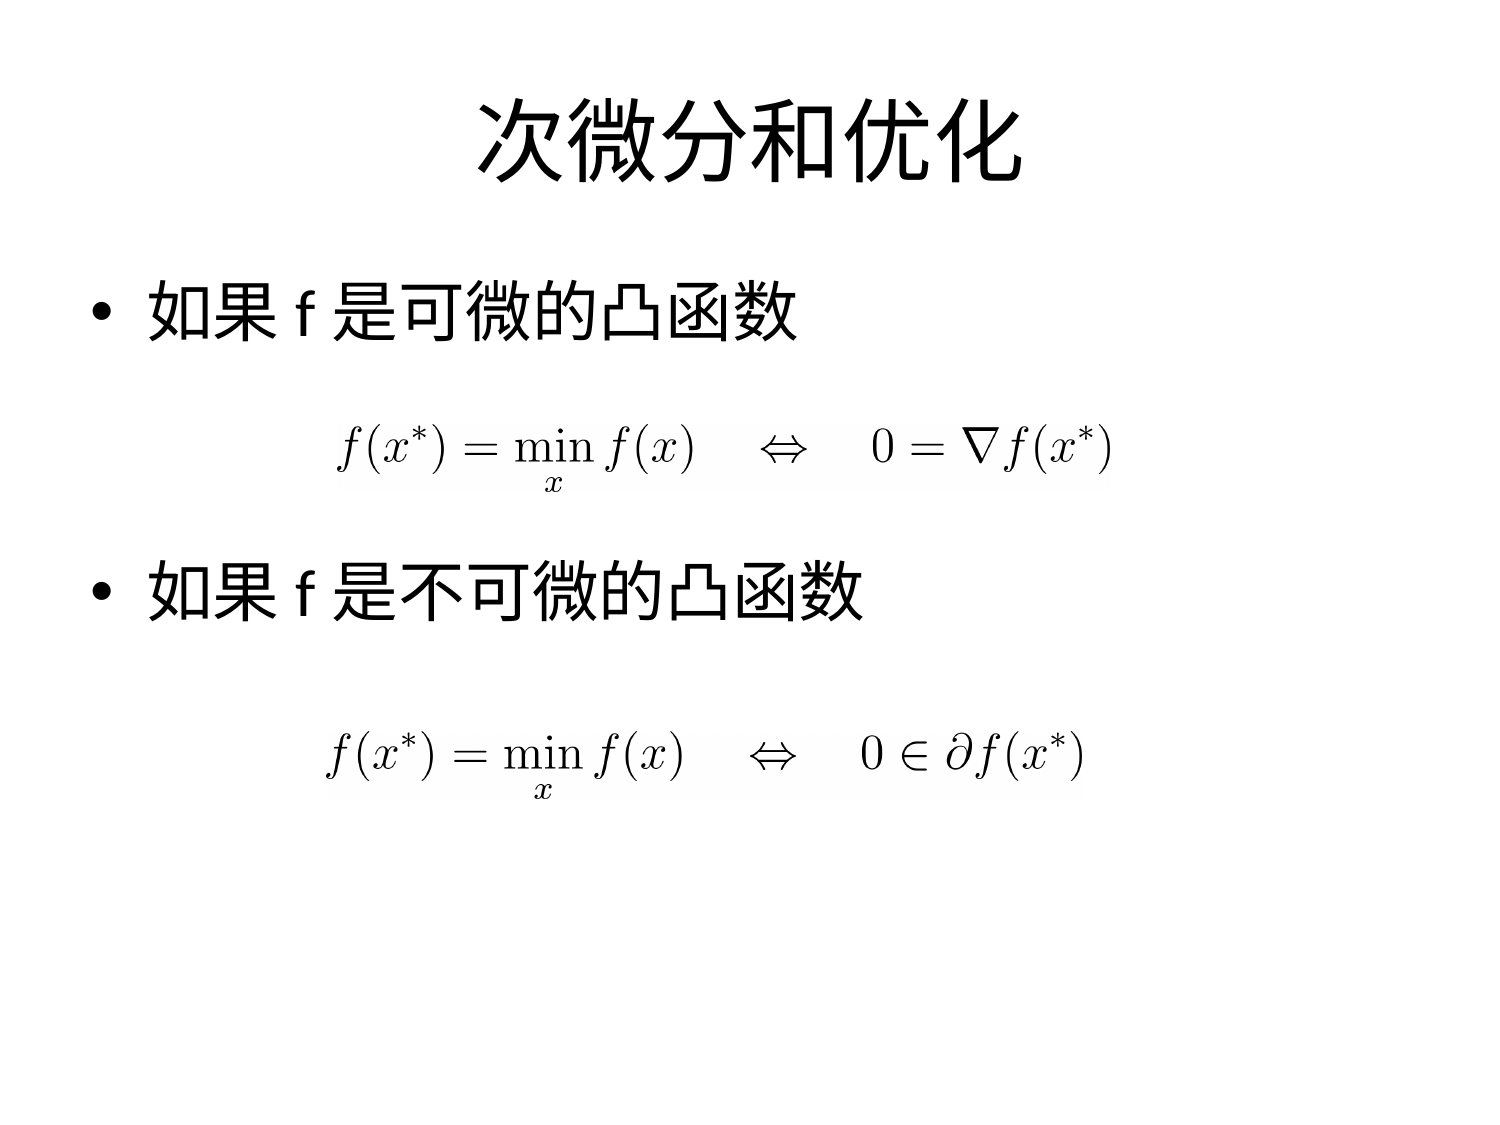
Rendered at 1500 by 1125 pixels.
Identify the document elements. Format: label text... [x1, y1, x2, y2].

title 次微分和优化 [75, 45, 1425, 233]
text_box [324, 727, 1084, 802]
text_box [335, 420, 1112, 495]
list 如果f是可微的凸函数 如果f是不可微的凸函数 [75, 262, 1425, 1005]
